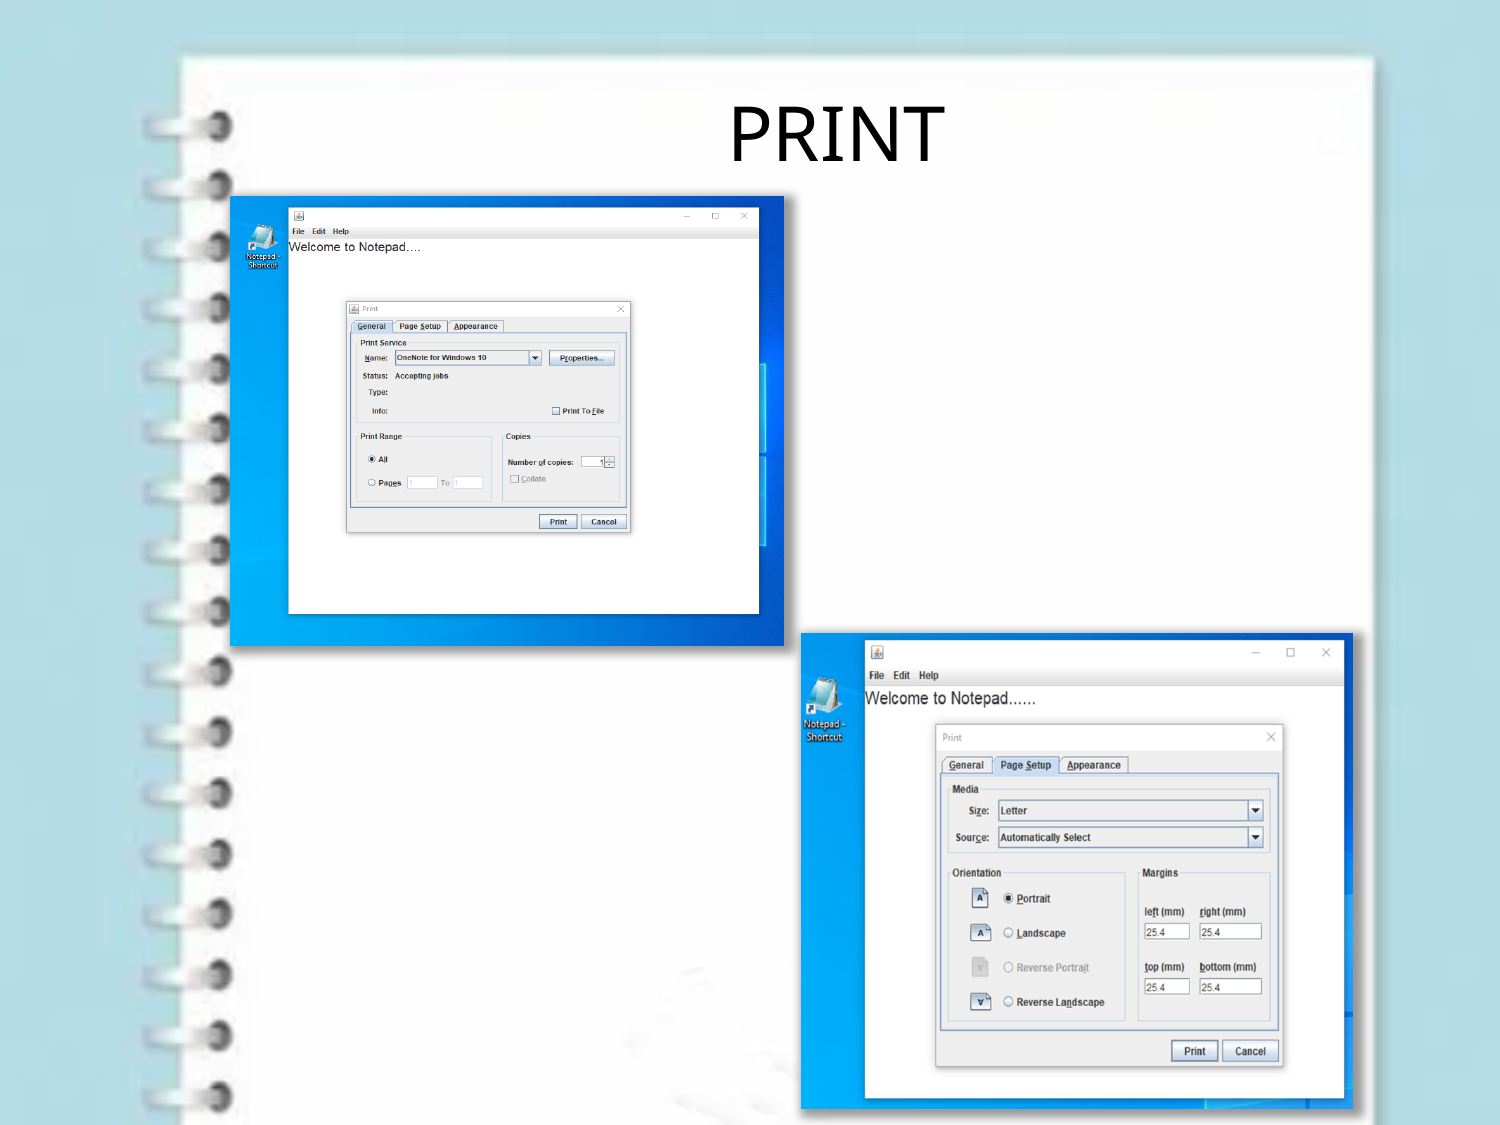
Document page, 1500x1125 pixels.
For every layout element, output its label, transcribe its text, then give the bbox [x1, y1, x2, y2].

picture [0, 0, 1500, 1125]
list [229, 196, 784, 646]
title PRINT [631, 78, 1022, 185]
